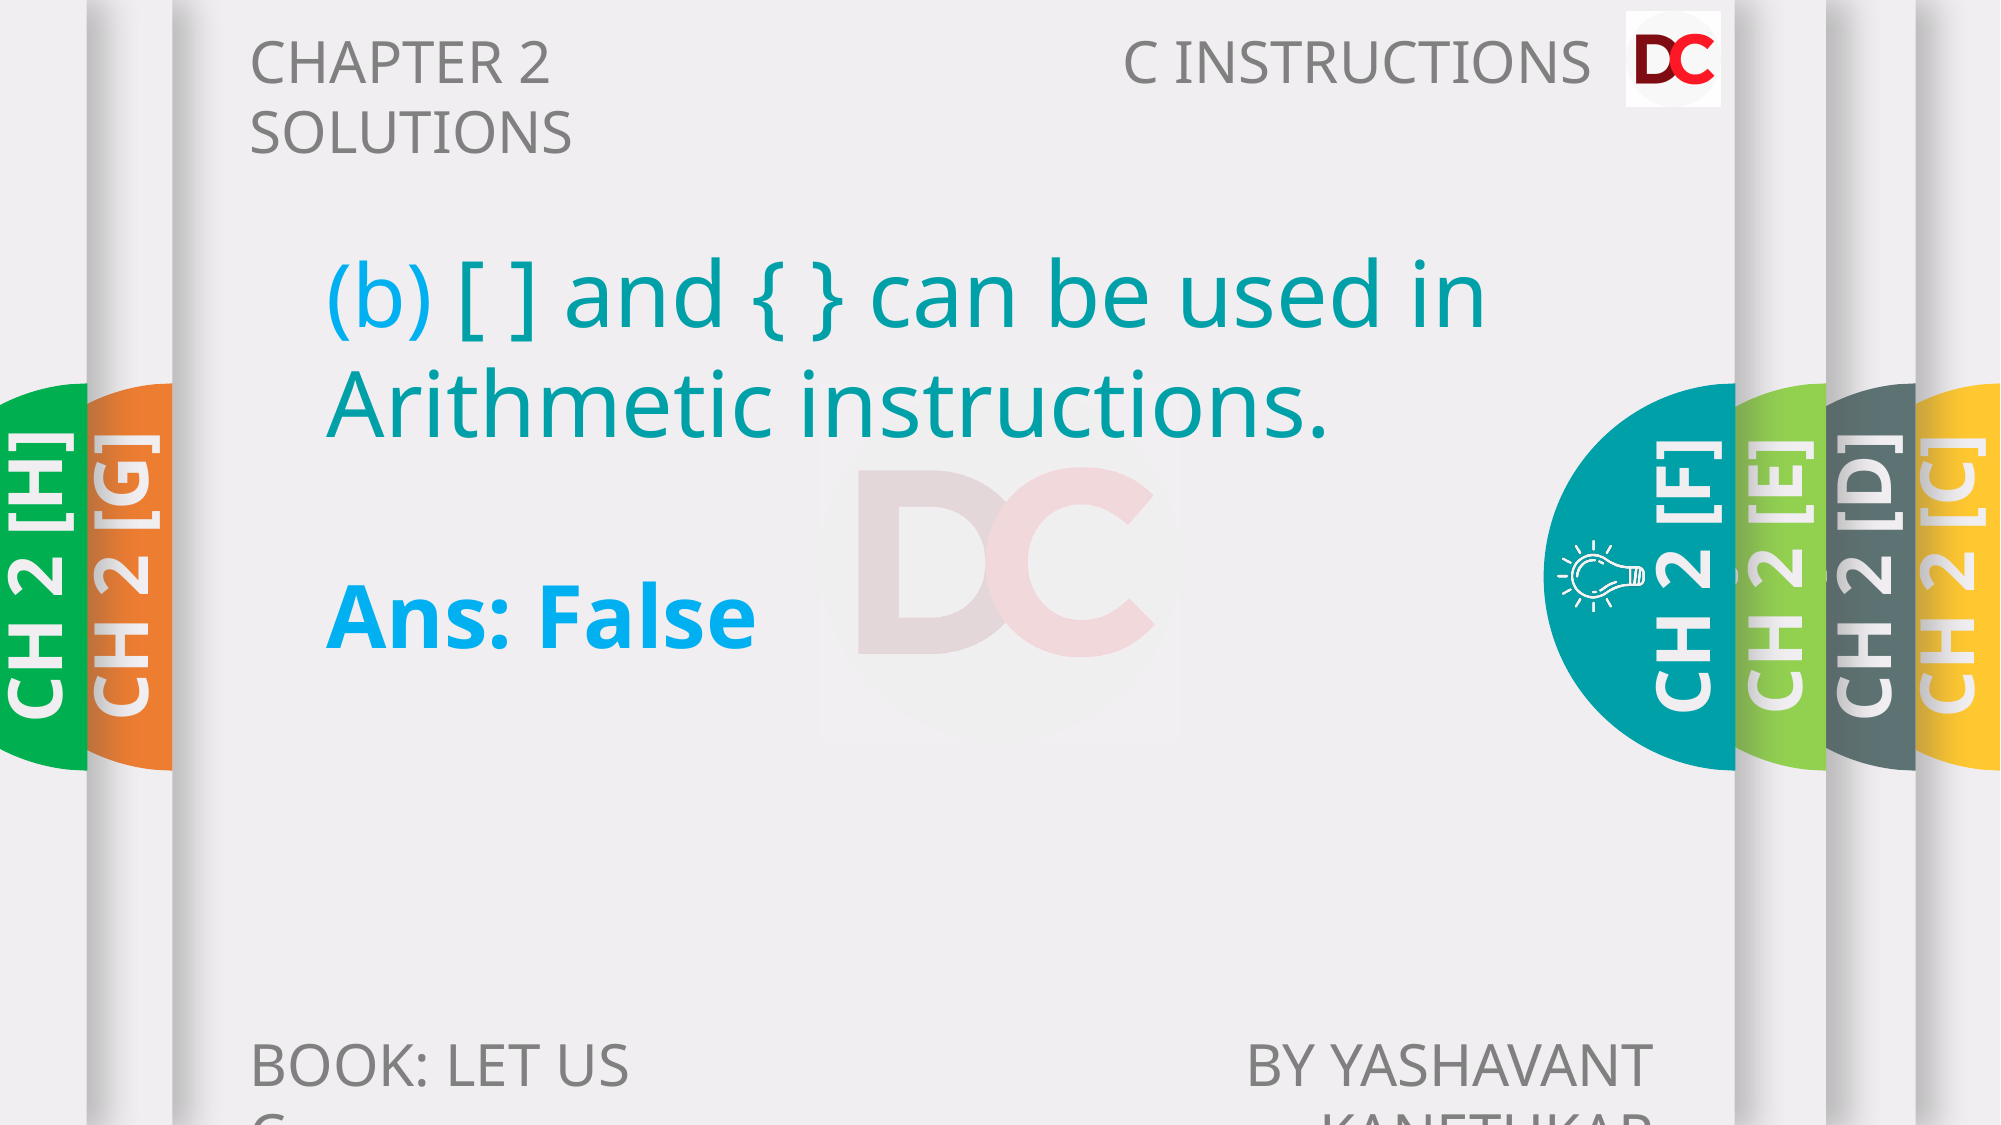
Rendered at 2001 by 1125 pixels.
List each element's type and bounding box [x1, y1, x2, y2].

text_box [173, 0, 1736, 1125]
text_box [0, 0, 88, 1125]
text_box [1827, 0, 1916, 1125]
text_box [1736, 0, 1827, 1125]
picture [820, 382, 1180, 742]
text_box [1916, 0, 2000, 1125]
picture [1626, 11, 1722, 107]
text_box [88, 0, 173, 1125]
